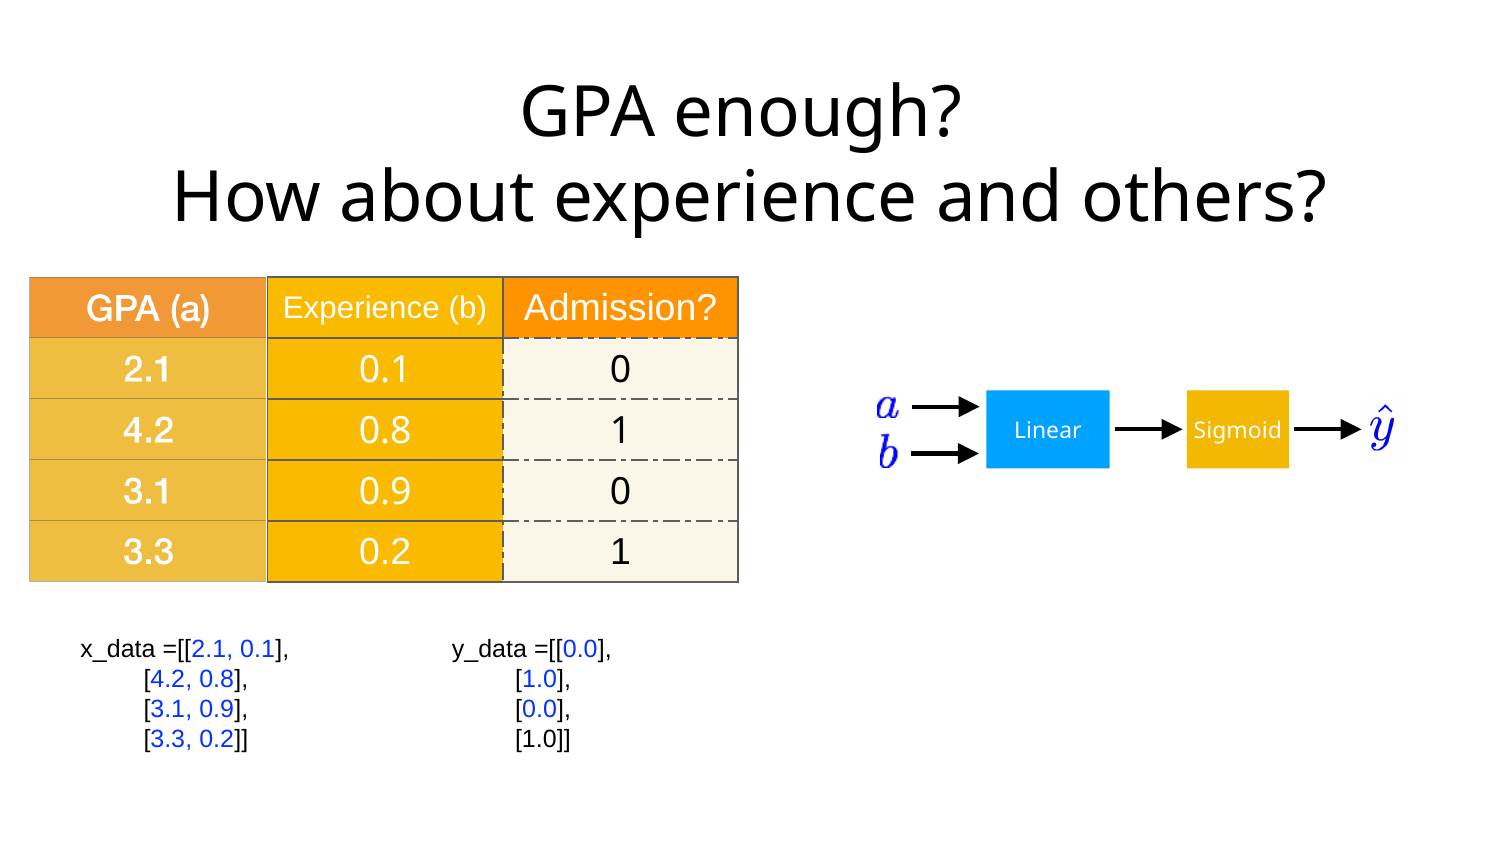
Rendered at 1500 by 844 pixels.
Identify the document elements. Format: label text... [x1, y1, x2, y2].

title GPA enough? How about experience and others? [70, 49, 1430, 253]
table_header Admission? [504, 278, 737, 338]
table_cell 1 [503, 399, 737, 460]
text_box y_data =[[0.0], [1.0], [0.0], [1.0]] [447, 629, 713, 757]
table_cell 0 [503, 460, 737, 521]
table_cell 0.2 [270, 522, 503, 581]
table_cell 1 [503, 521, 737, 581]
text_box Sigmoid [1186, 390, 1290, 469]
picture [879, 433, 899, 469]
picture [877, 395, 900, 419]
table_cell 0.8 [270, 400, 503, 459]
text_box x_data =[[2.1, 0.1], [4.2, 0.8], [3.1, 0.9], [3.3, 0.2]] [76, 629, 417, 757]
picture [4, 268, 266, 591]
table_header Experience (b) [270, 278, 502, 337]
table_cell 0.1 [270, 339, 503, 398]
table_cell 0 [503, 338, 737, 399]
picture [1359, 393, 1408, 465]
text_box Linear [986, 390, 1110, 469]
table_cell 0.9 [270, 461, 503, 520]
